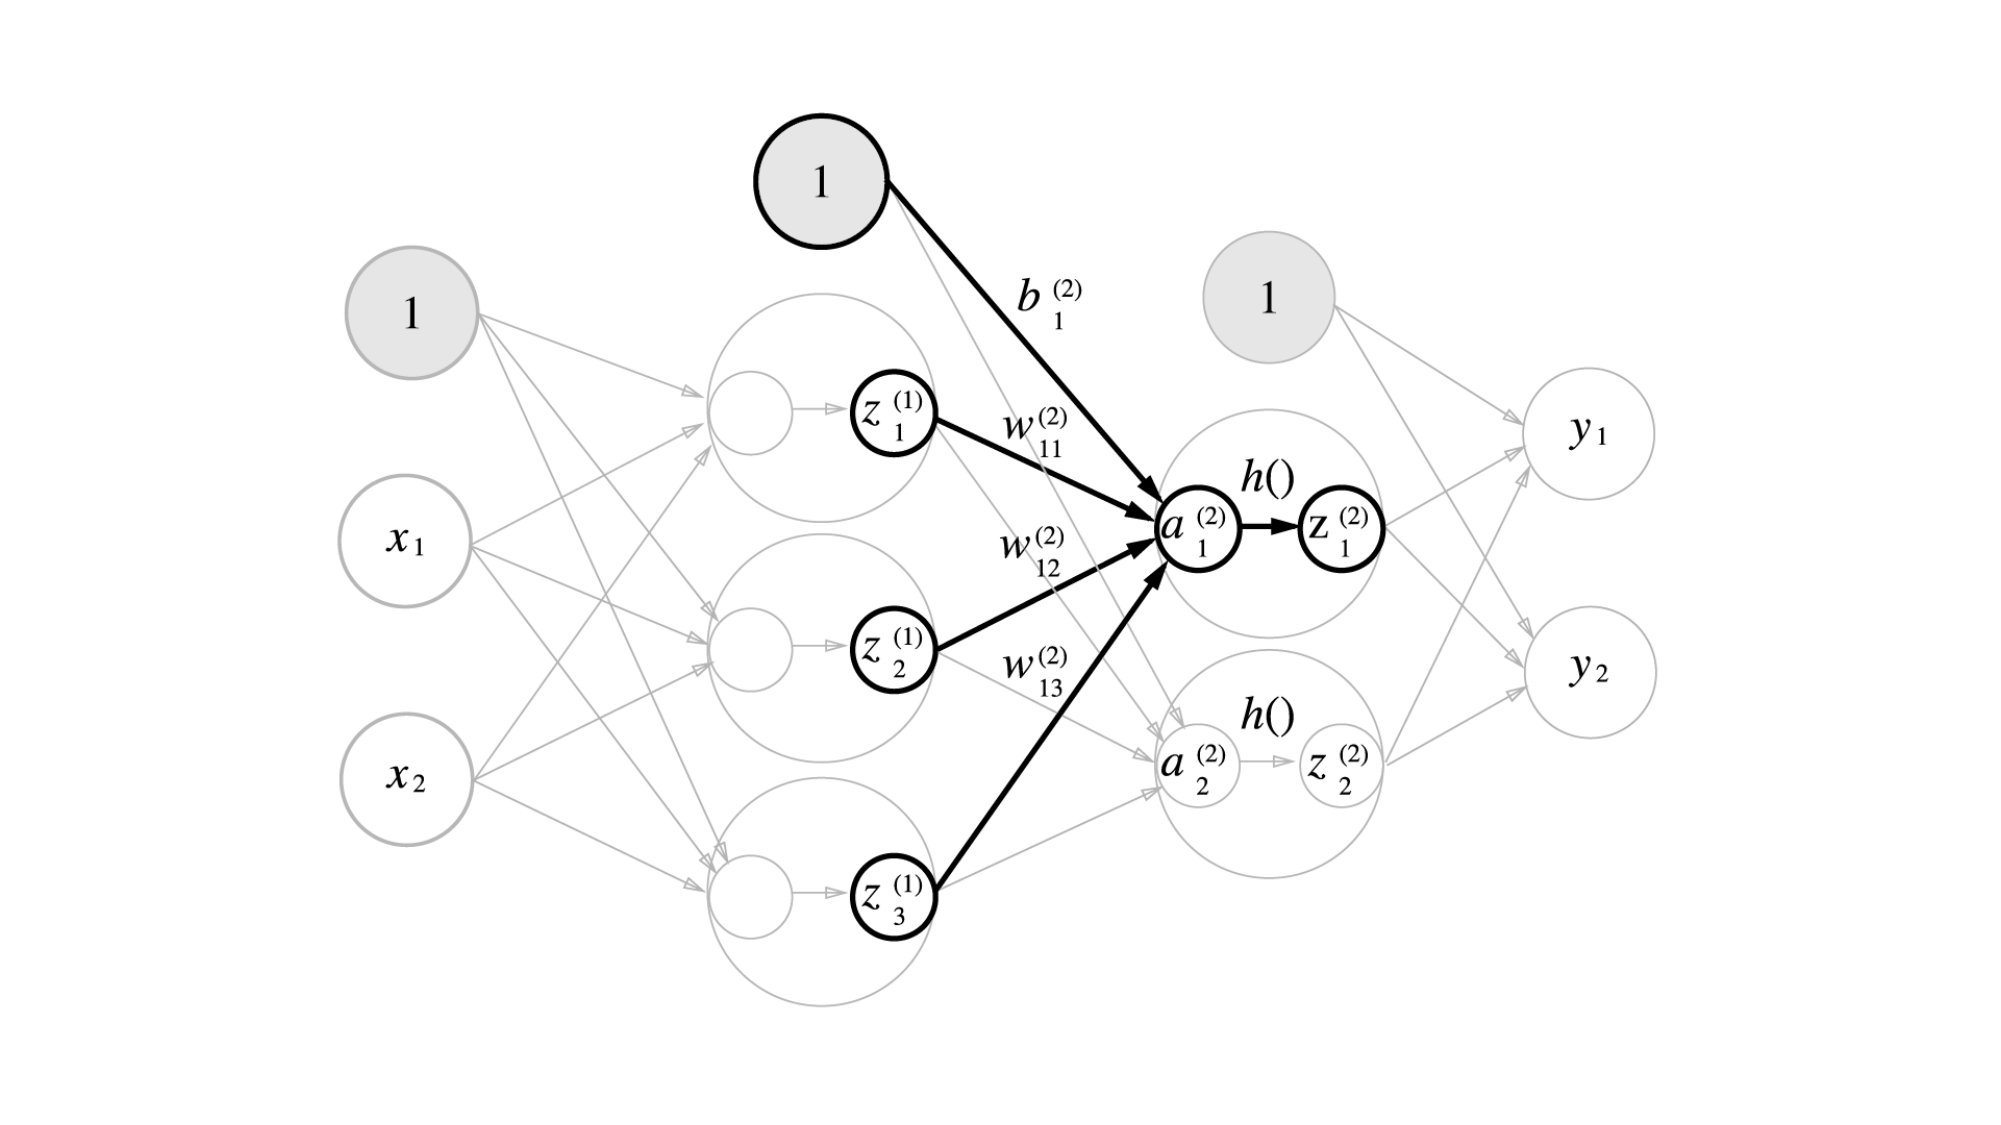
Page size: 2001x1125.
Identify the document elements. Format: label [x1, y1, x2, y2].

picture [327, 104, 1673, 1021]
